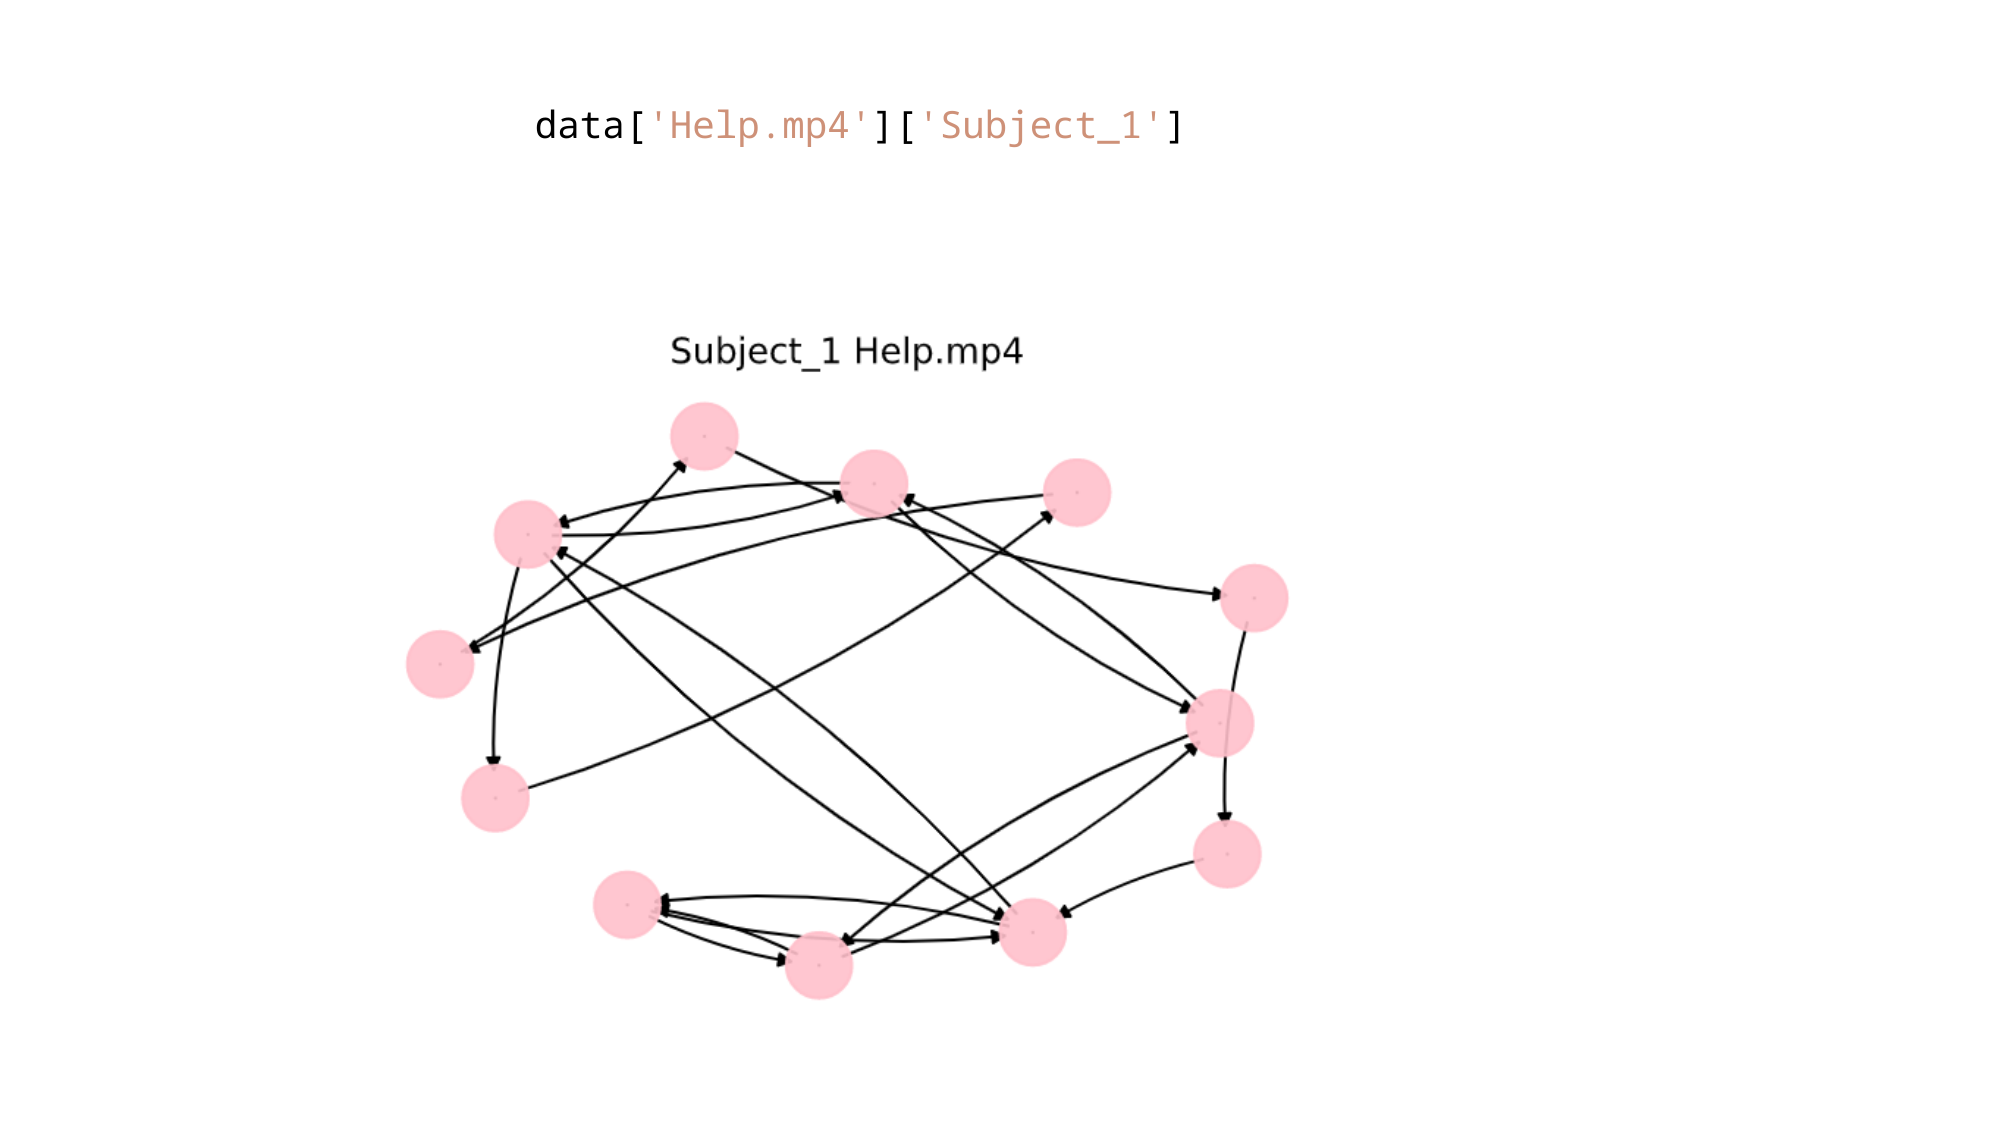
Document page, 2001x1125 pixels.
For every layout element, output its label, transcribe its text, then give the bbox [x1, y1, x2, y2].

picture [367, 281, 1318, 1065]
text_box data['Help.mp4']['Subject_1'] [520, 93, 1520, 154]
